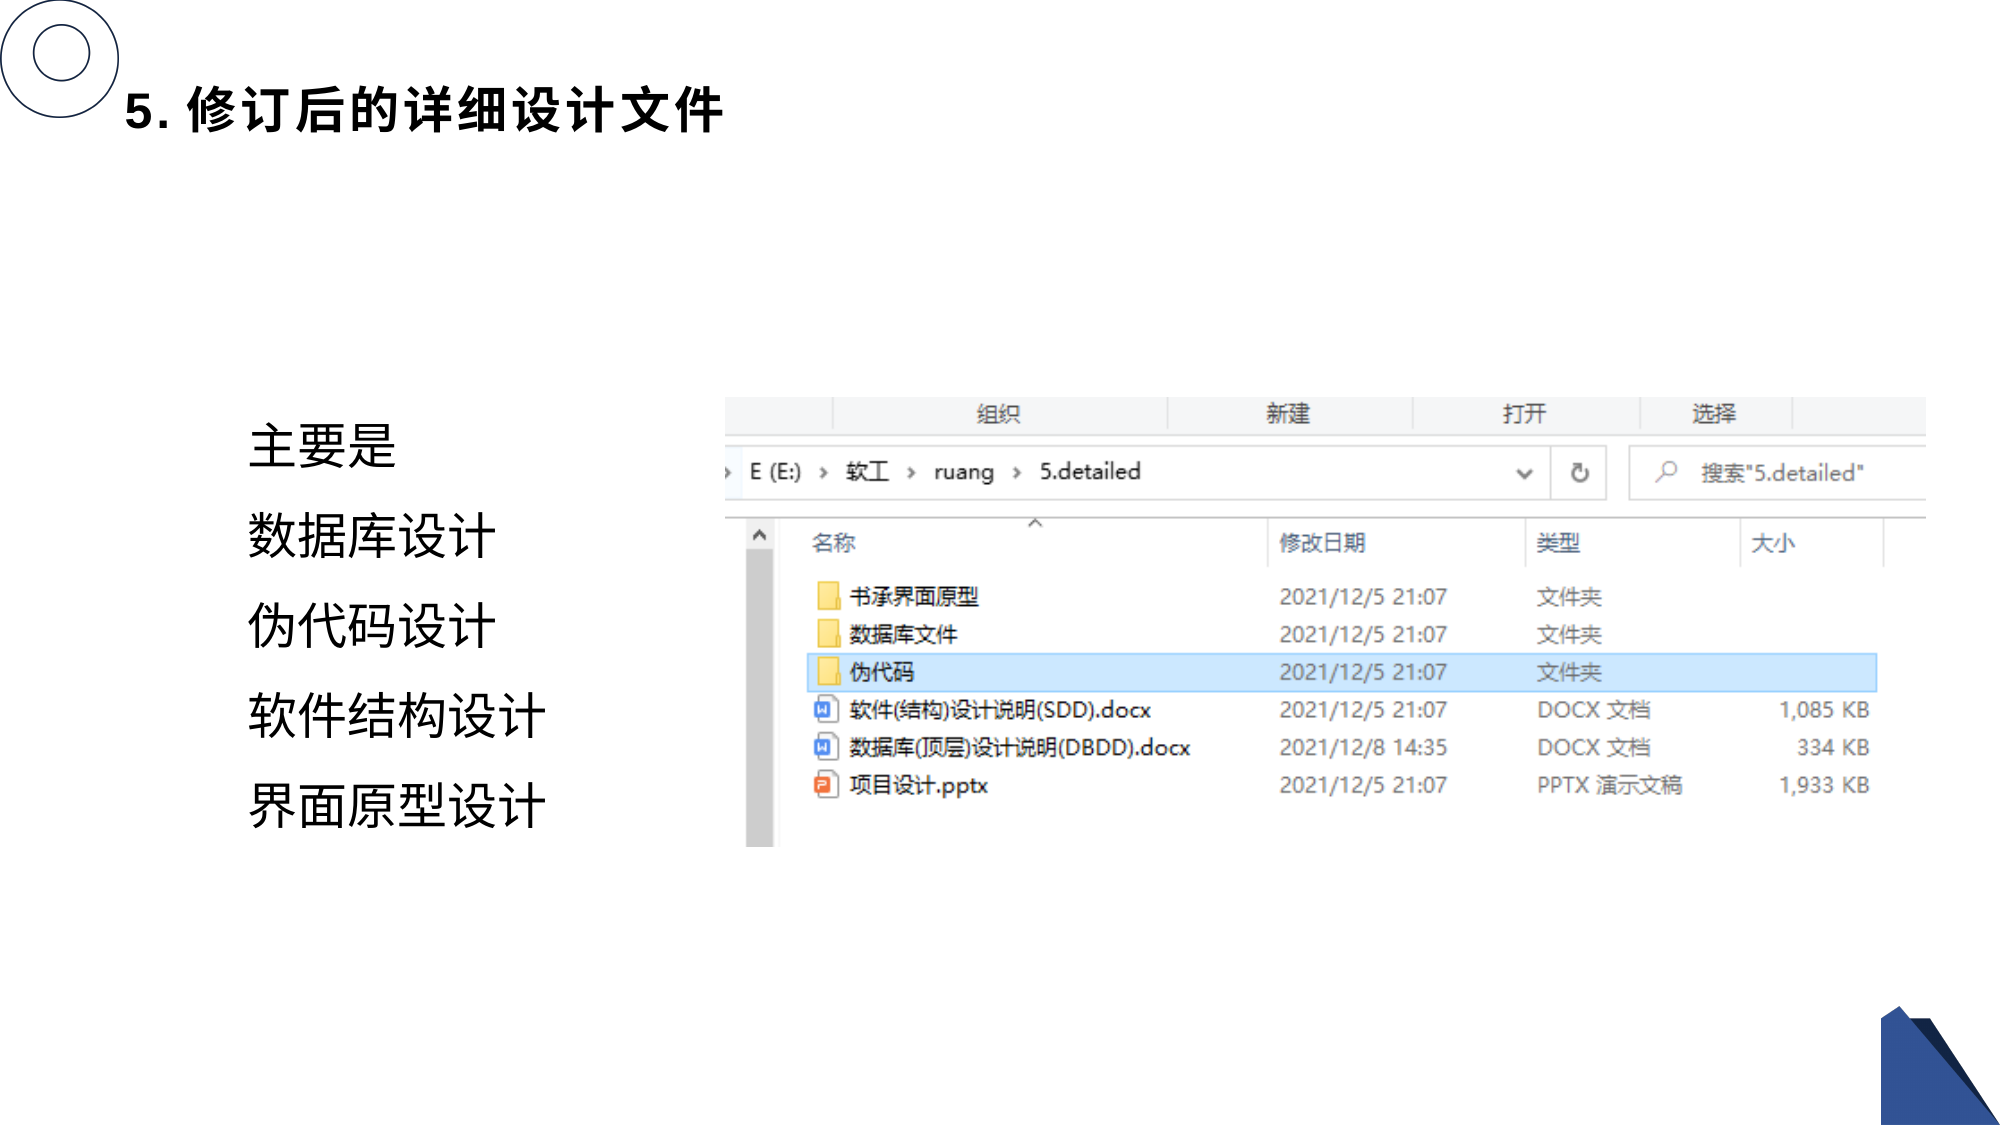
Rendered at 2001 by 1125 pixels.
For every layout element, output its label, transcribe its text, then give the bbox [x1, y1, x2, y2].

picture [0, 0, 119, 118]
picture [1881, 1006, 2000, 1125]
title 5.修订后的详细设计文件 [109, 72, 1891, 146]
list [725, 397, 1926, 847]
text_box 主要是 数据库设计 伪代码设计 软件结构设计 界面原型设计 [232, 376, 628, 842]
